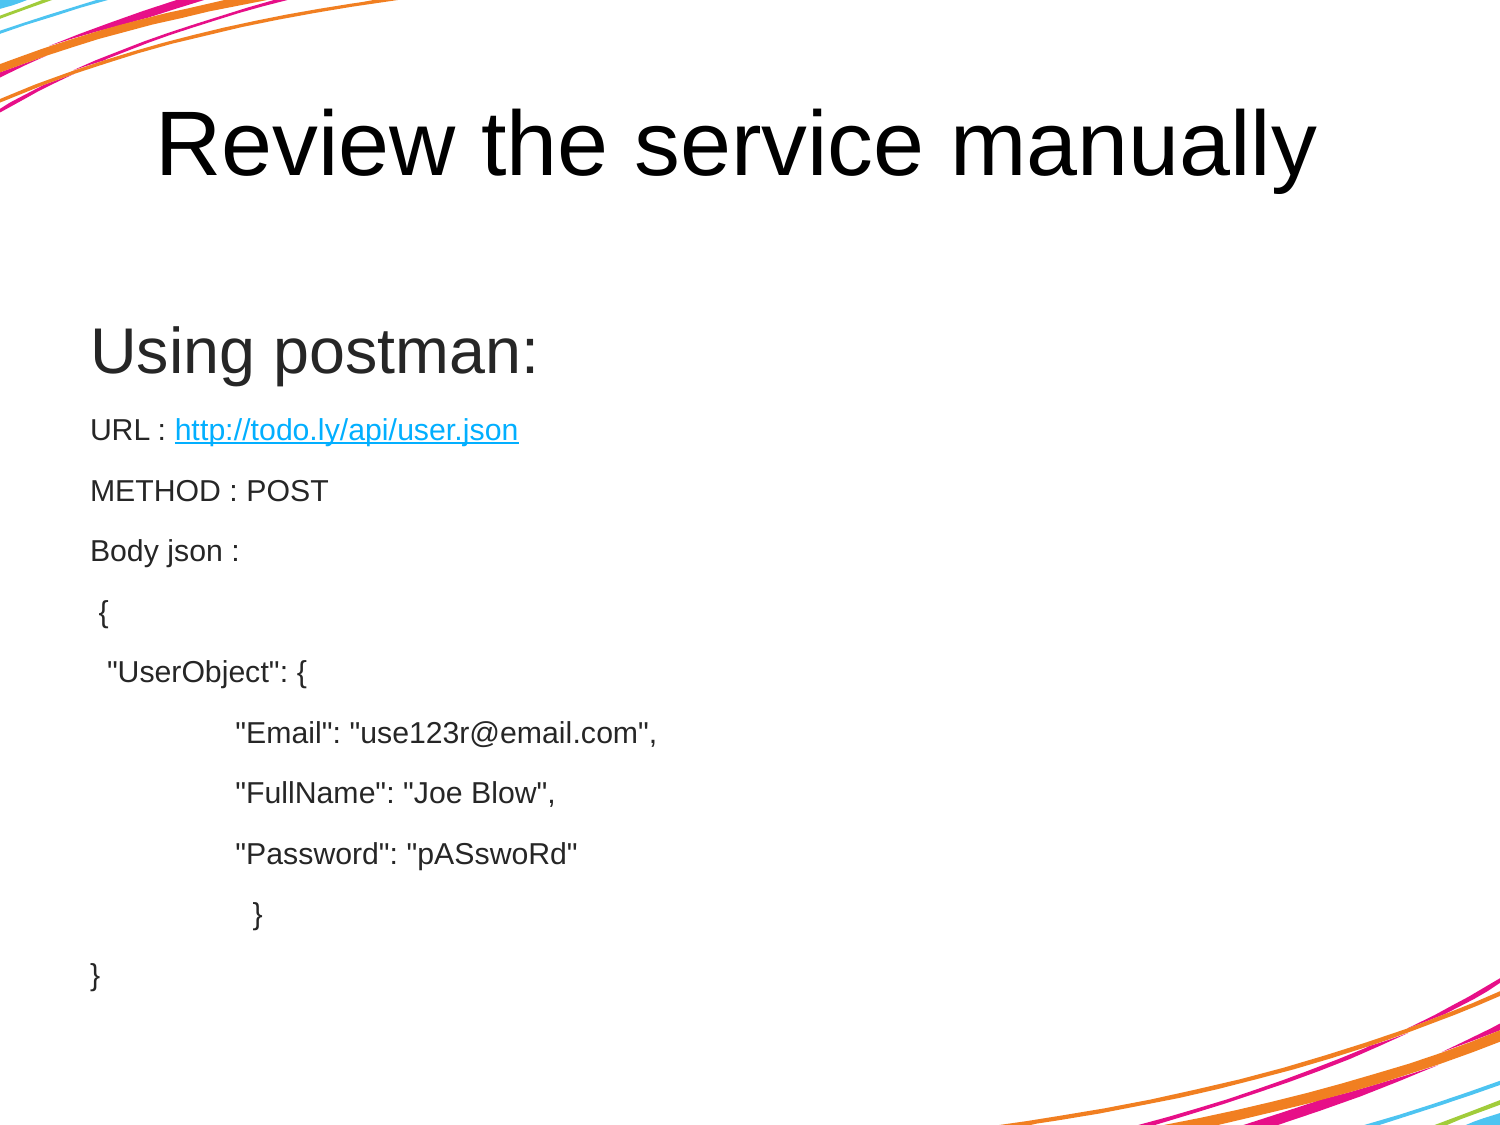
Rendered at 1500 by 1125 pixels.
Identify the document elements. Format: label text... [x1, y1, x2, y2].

list Using postman: URL : http://todo.ly/api/user.json METHOD : POST Body json : { "UserObject": { "Email": "use123r@email.com", "FullName": "Joe Blow", "Password": "pASswoRd" } } [75, 914, 1425, 1005]
text_box [39, 379, 1472, 914]
title Review the service manually [75, 45, 1425, 233]
list Using postman: URL : http://todo.ly/api/user.json METHOD : POST Body json : { "UserObject": { "Email": "use123r@email.com", "FullName": "Joe Blow", "Password": "pASswoRd" } } [75, 262, 1425, 379]
